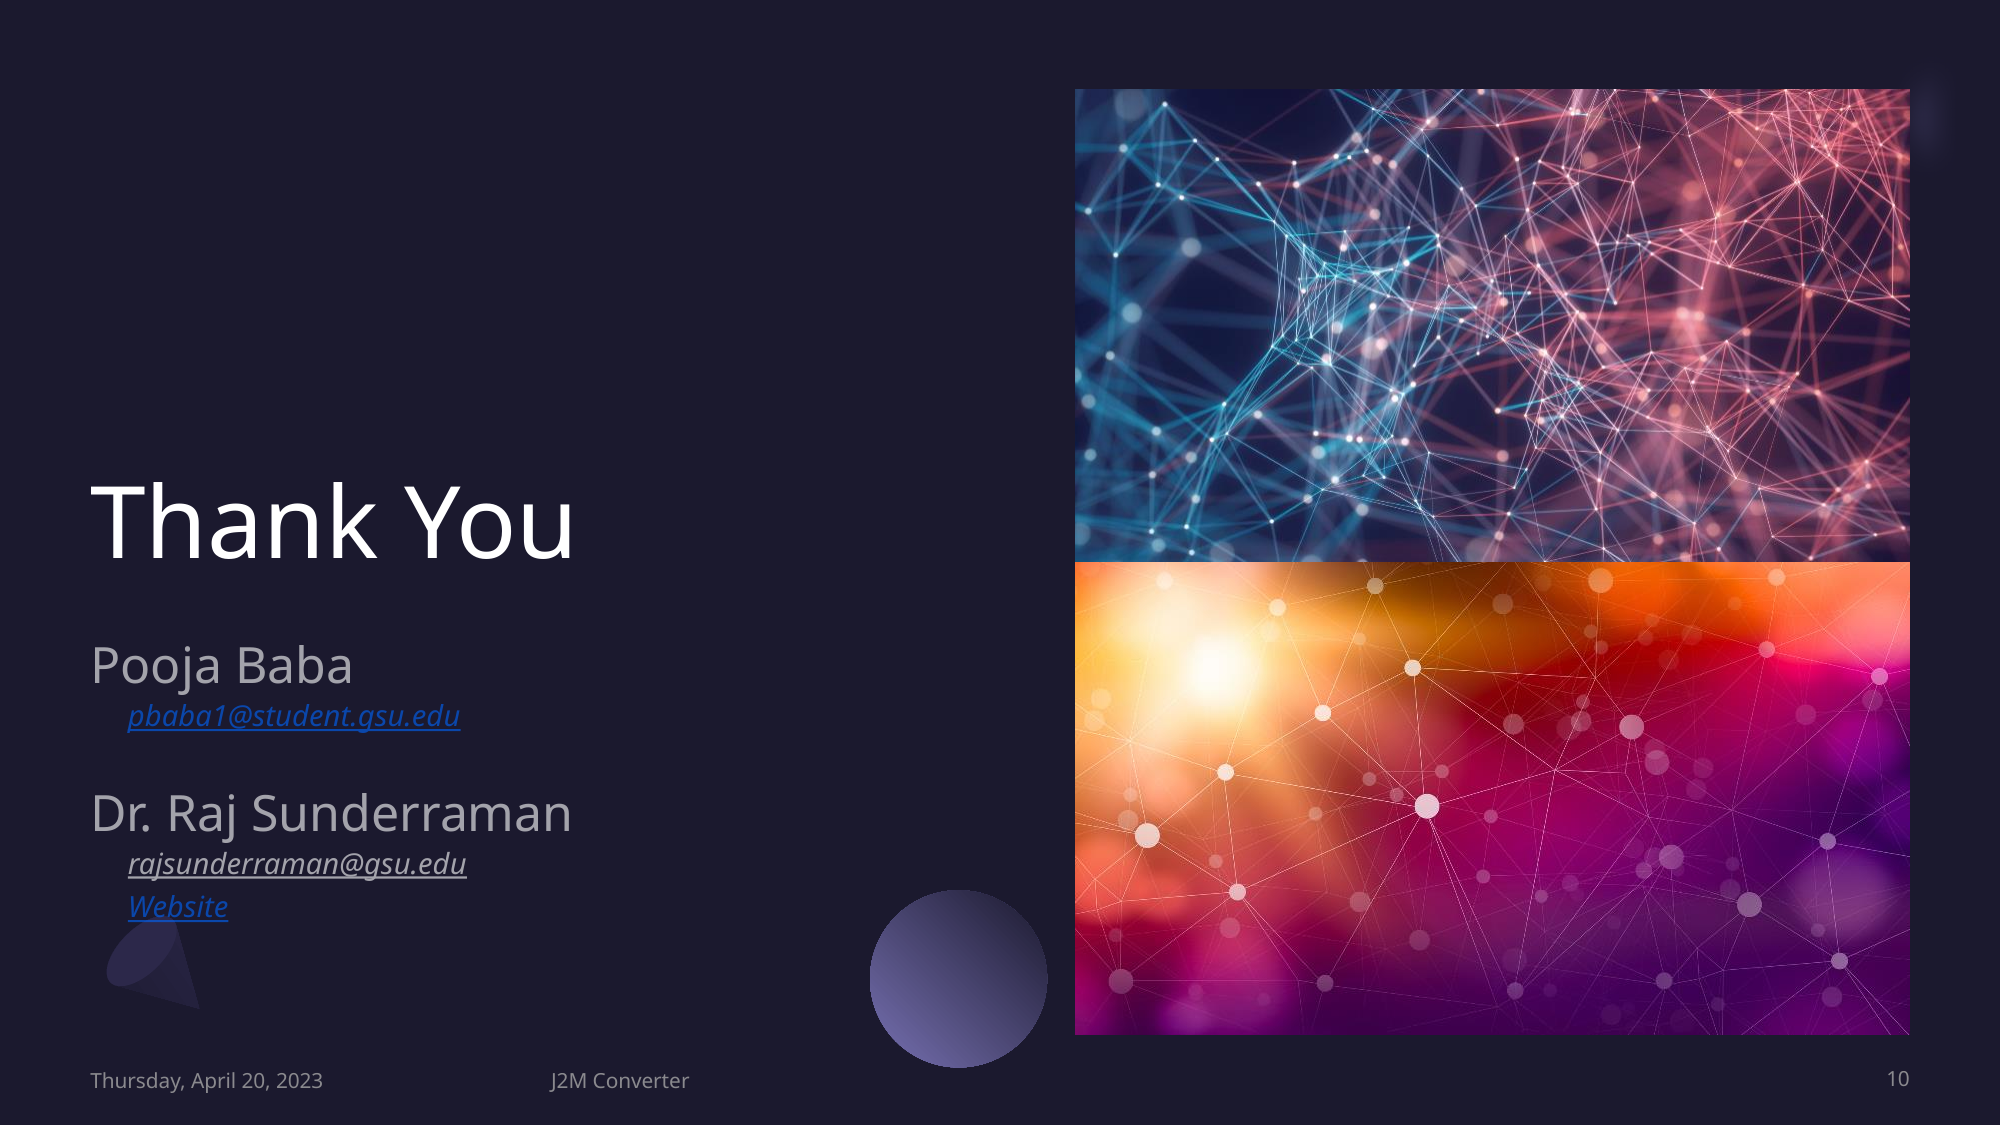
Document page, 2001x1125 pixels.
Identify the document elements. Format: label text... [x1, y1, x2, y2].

picture [1075, 89, 1910, 1035]
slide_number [90, 1067, 522, 1093]
slide_number 10 [1632, 1067, 1910, 1093]
subtitle Pooja Baba pbaba1@student.gsu.edu Dr. Raj Sunderraman rajsunderraman@gsu.edu Website [90, 627, 983, 1000]
footer J2M Converter [551, 1067, 1598, 1093]
title Thank You [90, 90, 983, 580]
